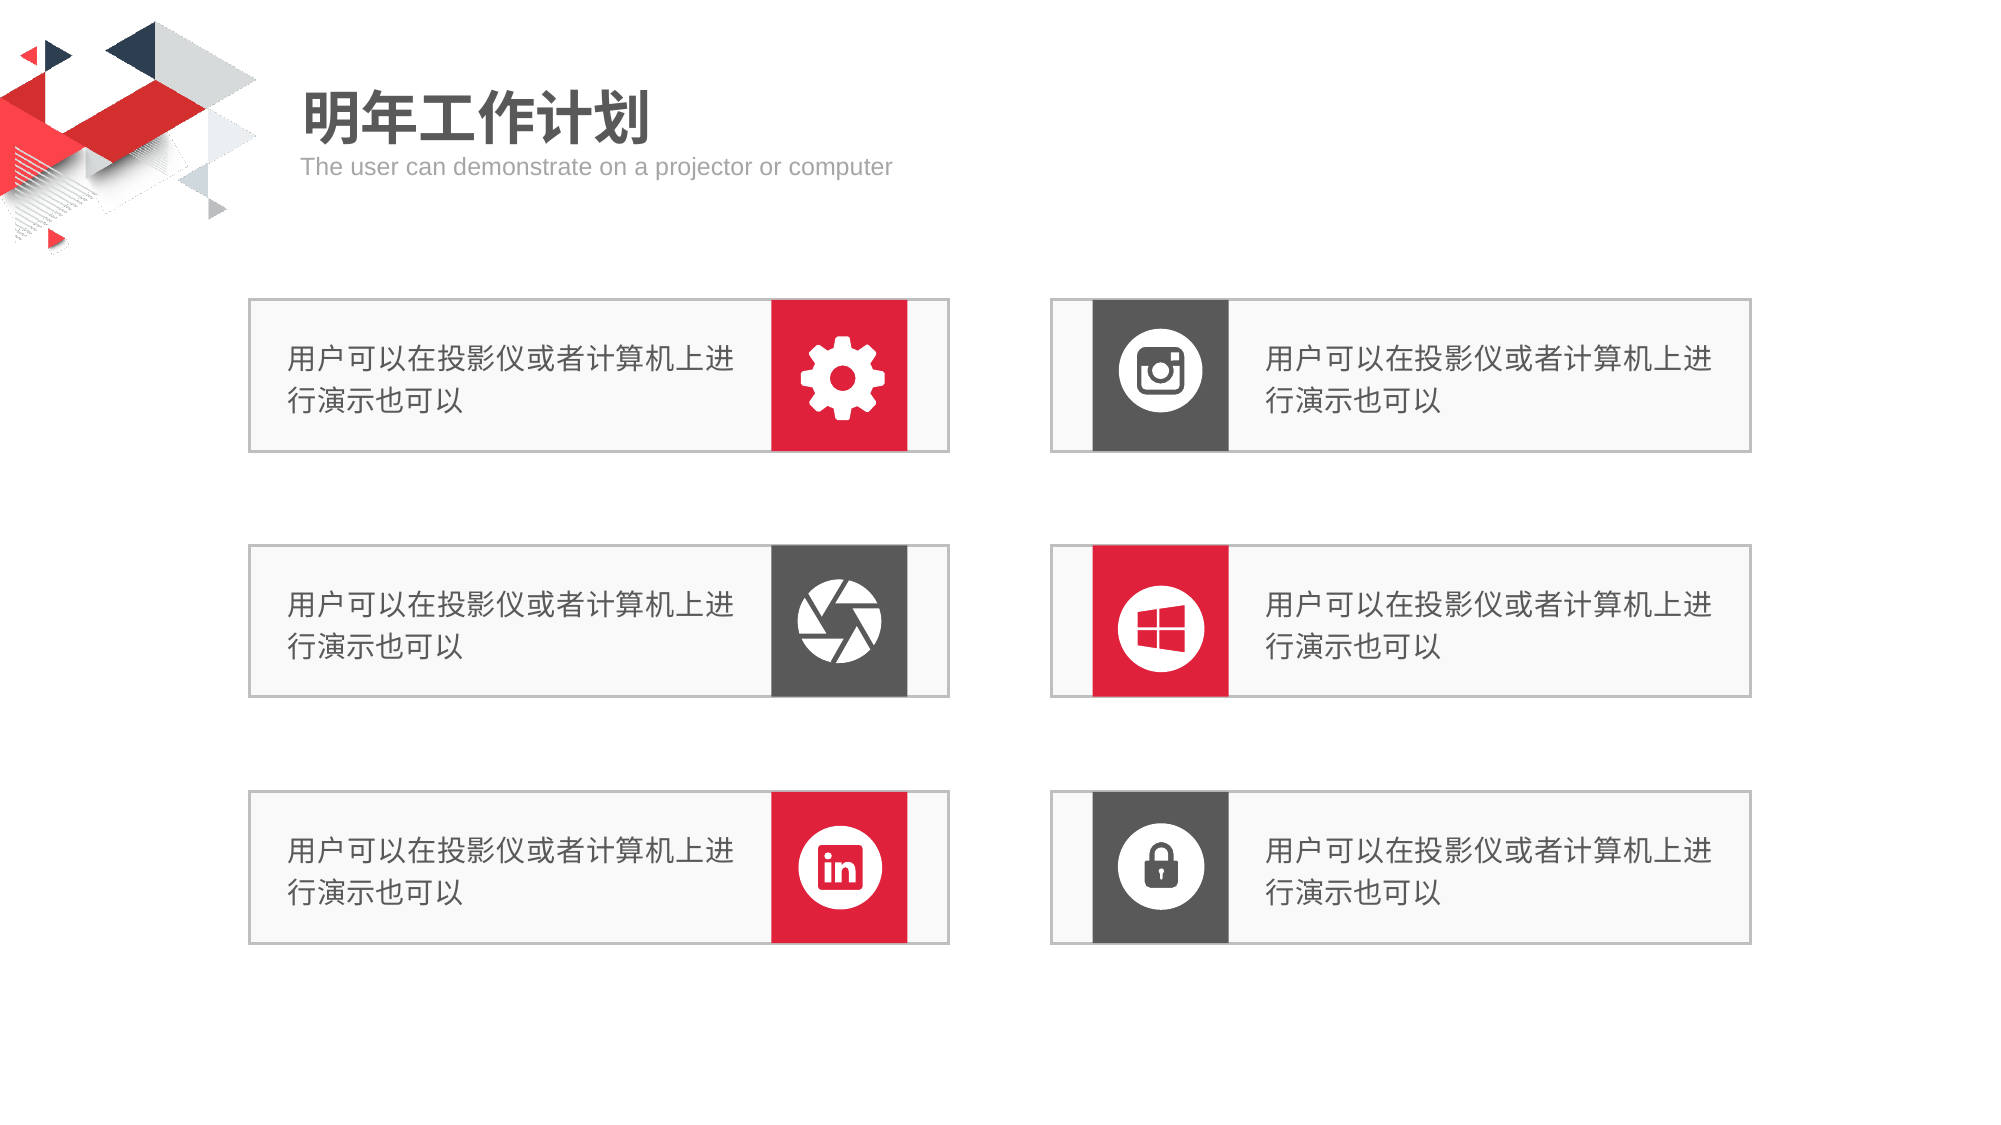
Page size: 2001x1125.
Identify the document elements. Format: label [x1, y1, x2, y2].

text_box [249, 299, 1751, 944]
text_box [285, 73, 1116, 189]
picture [0, 21, 256, 255]
